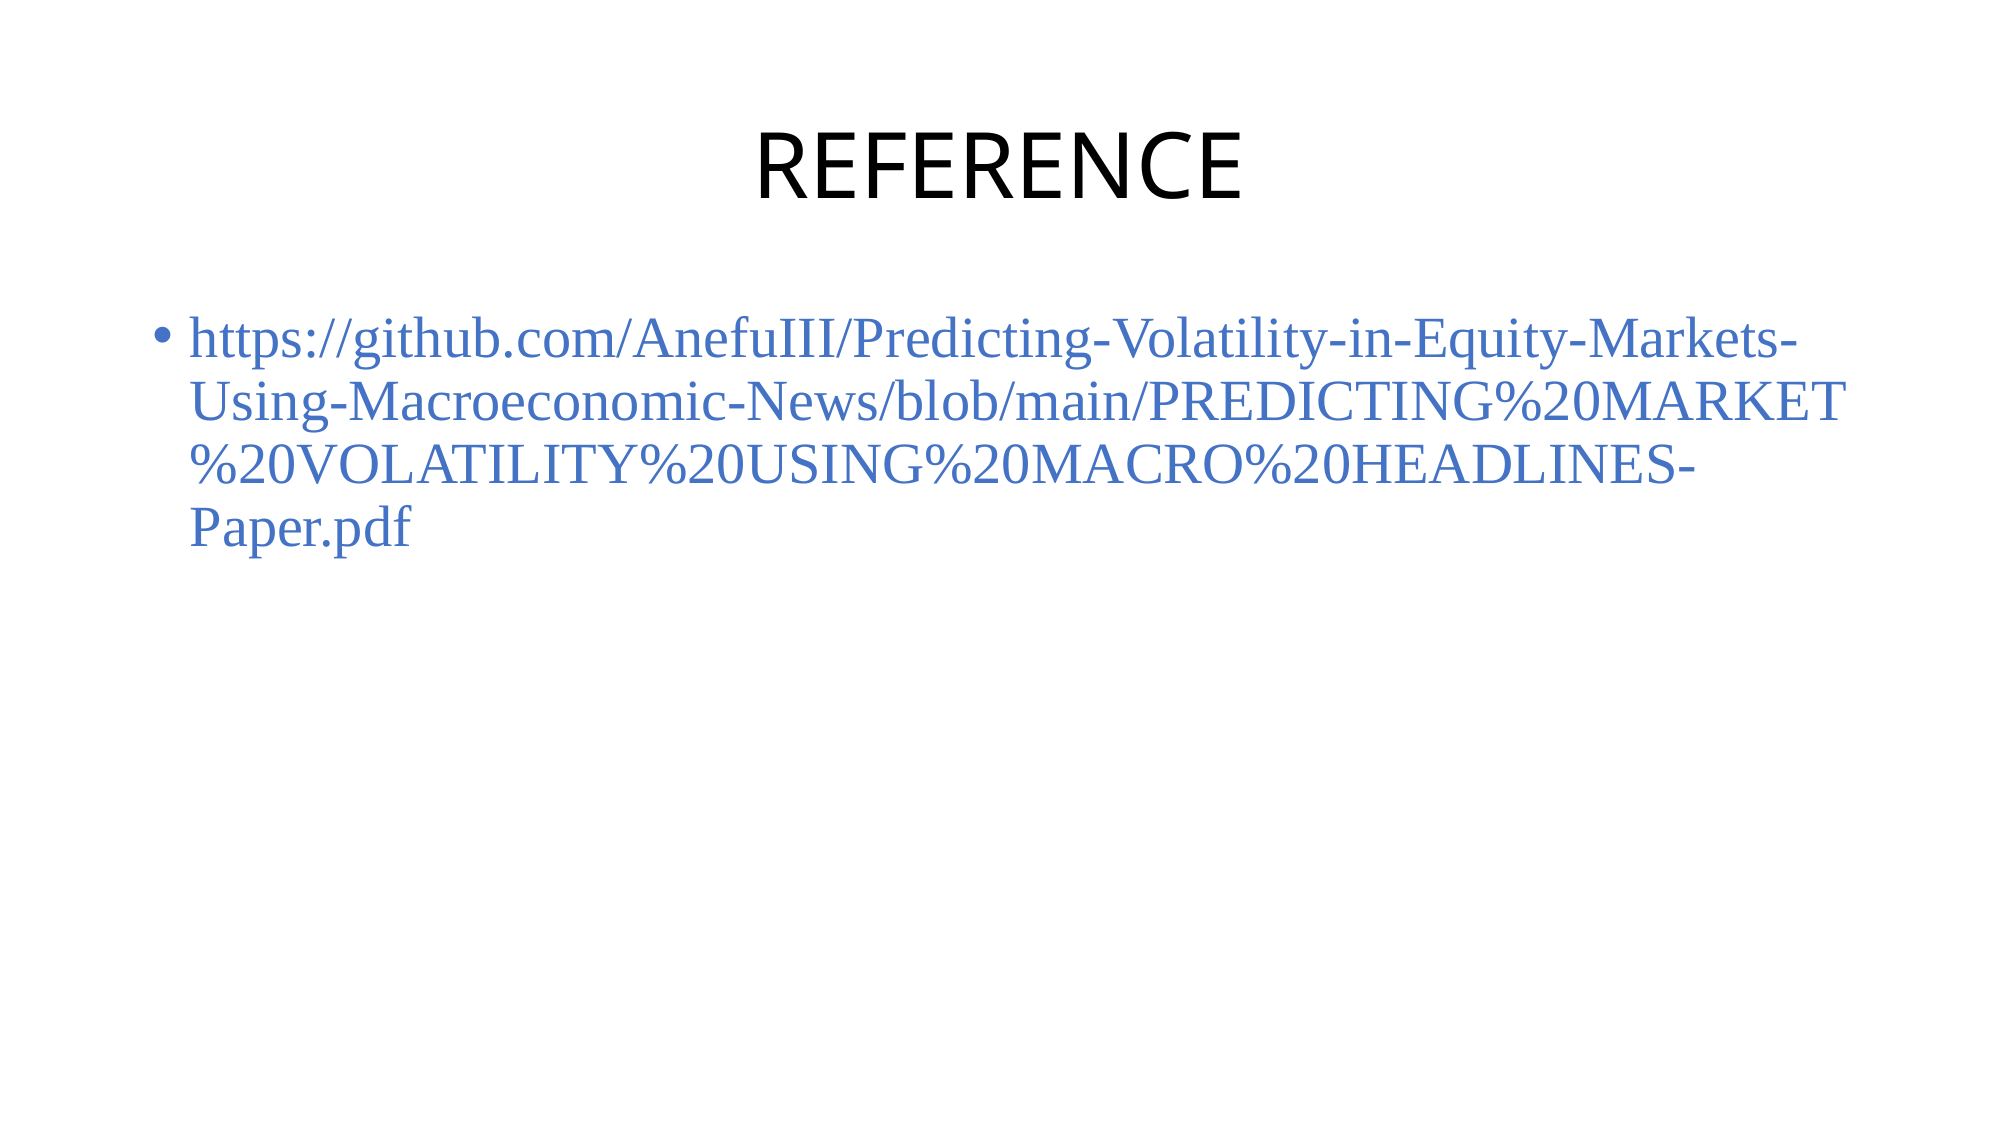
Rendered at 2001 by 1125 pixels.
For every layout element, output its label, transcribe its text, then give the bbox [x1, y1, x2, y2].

list https://github.com/AnefuIII/Predicting-Volatility-in-Equity-Markets-Using-Macroeconomic-News/blob/main/PREDICTING%20MARKET%20VOLATILITY%20USING%20MACRO%20HEADLINES-Paper.pdf [137, 299, 1863, 1014]
title REFERENCE [137, 59, 1863, 278]
